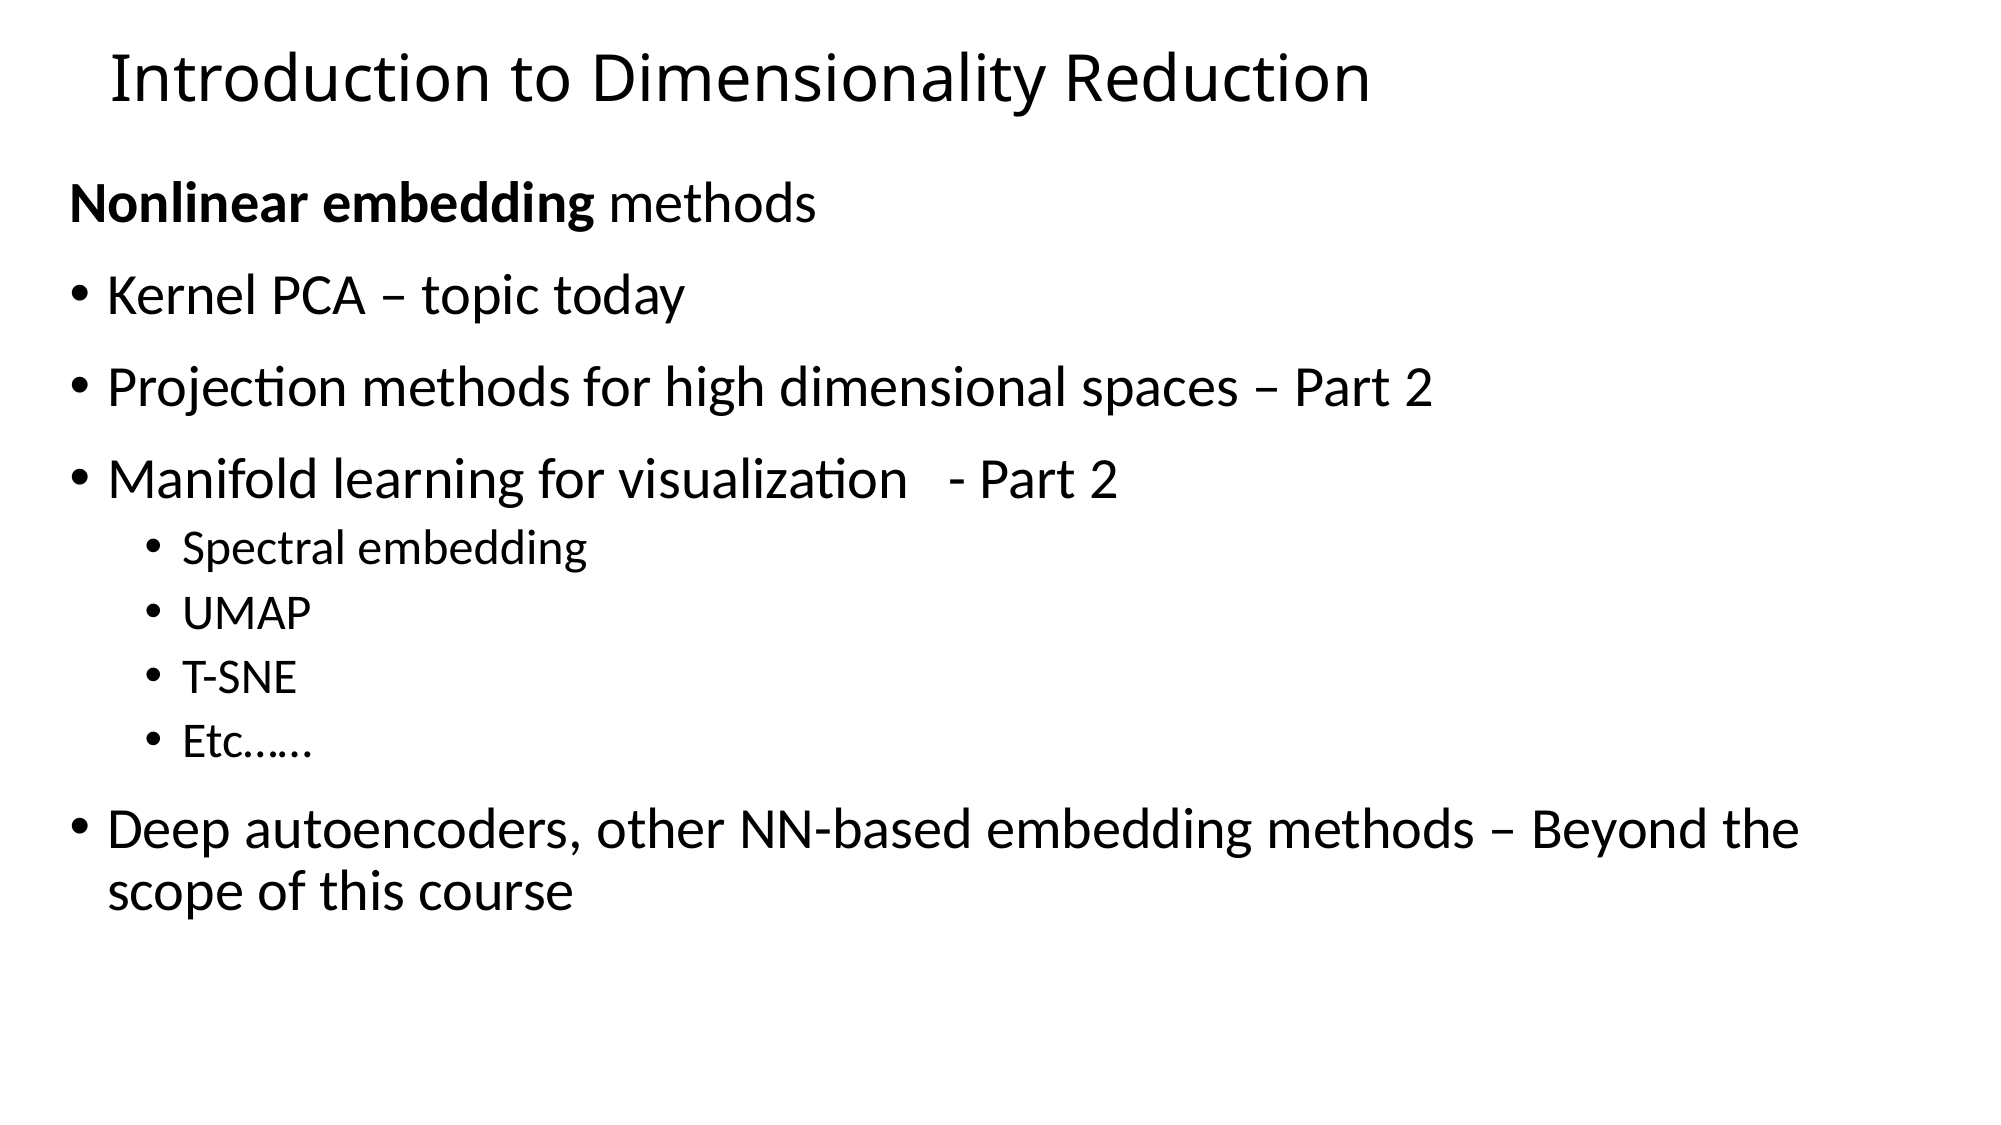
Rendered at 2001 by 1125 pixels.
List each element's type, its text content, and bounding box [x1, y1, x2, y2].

title Introduction to Dimensionality Reduction [95, 36, 1821, 124]
list Nonlinear embedding methods Kernel PCA – topic today Projection methods for high dimensional spaces – Part 2 Manifold learning for visualization - Part 2 Spectral embedding UMAP T-SNE Etc…… Deep autoencoders, other NN-based embedding methods – Beyond the scope of this course [54, 164, 1946, 1015]
